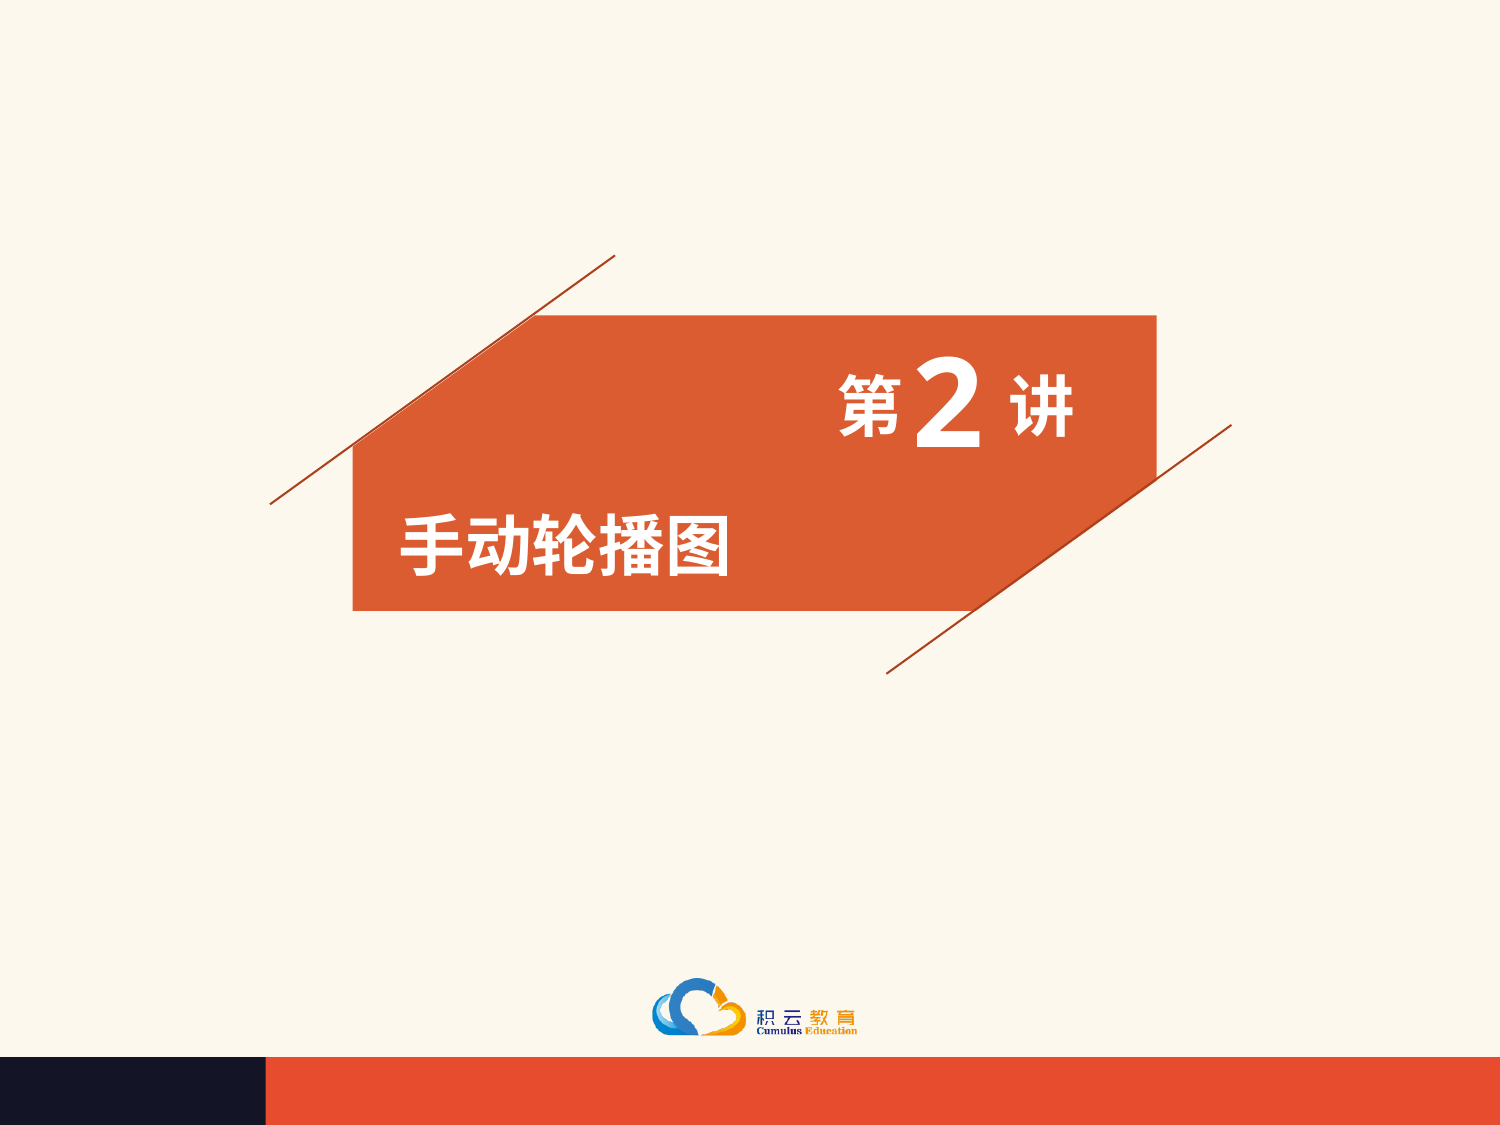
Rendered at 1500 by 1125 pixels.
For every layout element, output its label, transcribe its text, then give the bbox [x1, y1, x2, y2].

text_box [886, 424, 1232, 674]
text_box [270, 255, 616, 505]
text_box 手动轮播图 [383, 456, 886, 581]
text_box 2 [897, 315, 999, 424]
text_box 讲 [993, 357, 1100, 424]
text_box [999, 315, 1157, 424]
text_box 第 [822, 357, 929, 454]
picture [643, 971, 869, 1044]
text_box [616, 315, 897, 456]
text_box [352, 505, 886, 611]
